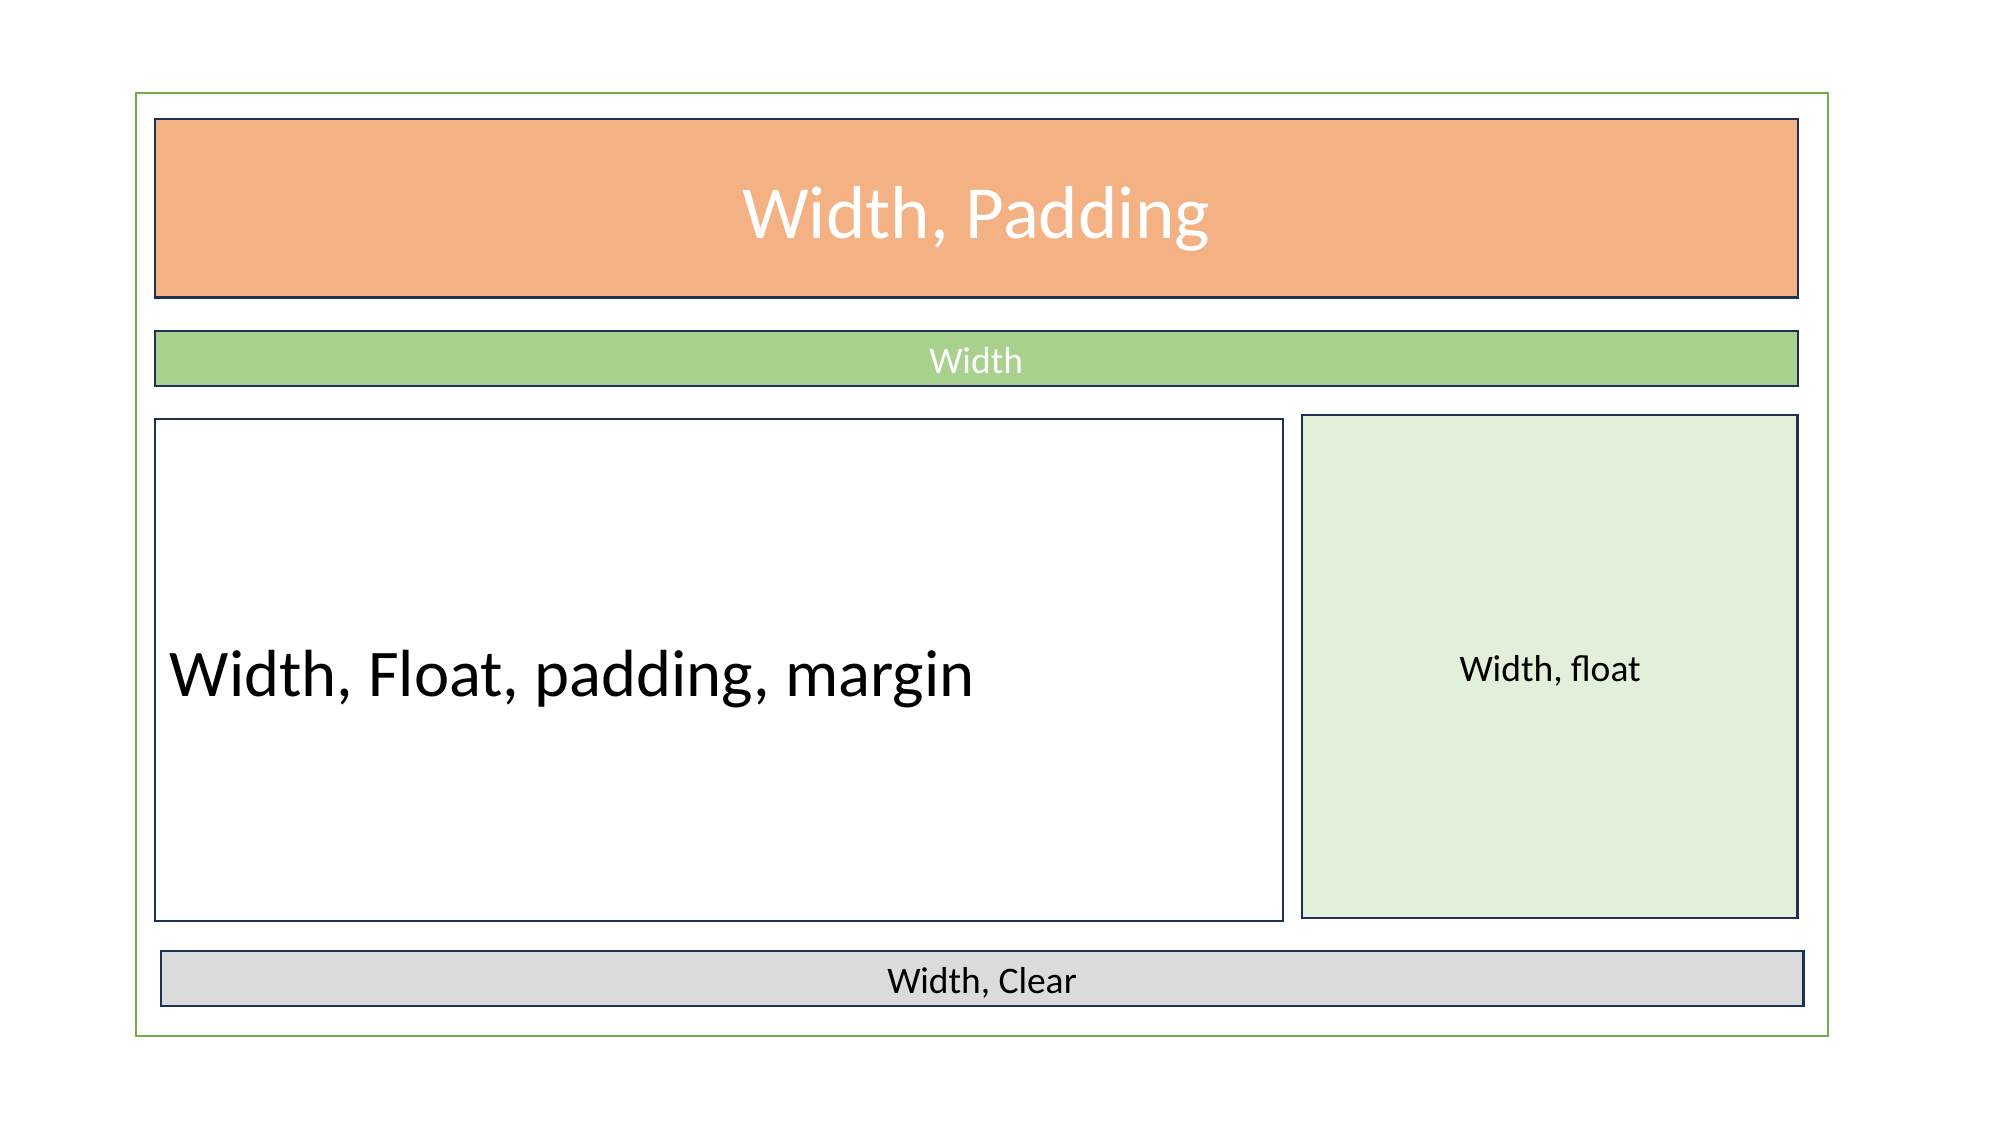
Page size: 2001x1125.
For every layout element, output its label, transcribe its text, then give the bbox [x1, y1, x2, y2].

text_box Width, Padding [154, 118, 1799, 299]
text_box Width, Clear [160, 950, 1805, 1007]
text_box [135, 92, 1829, 1037]
text_box Width [154, 330, 1799, 387]
text_box Width, float [1301, 414, 1799, 919]
text_box Width, Float, padding, margin [154, 418, 1284, 922]
